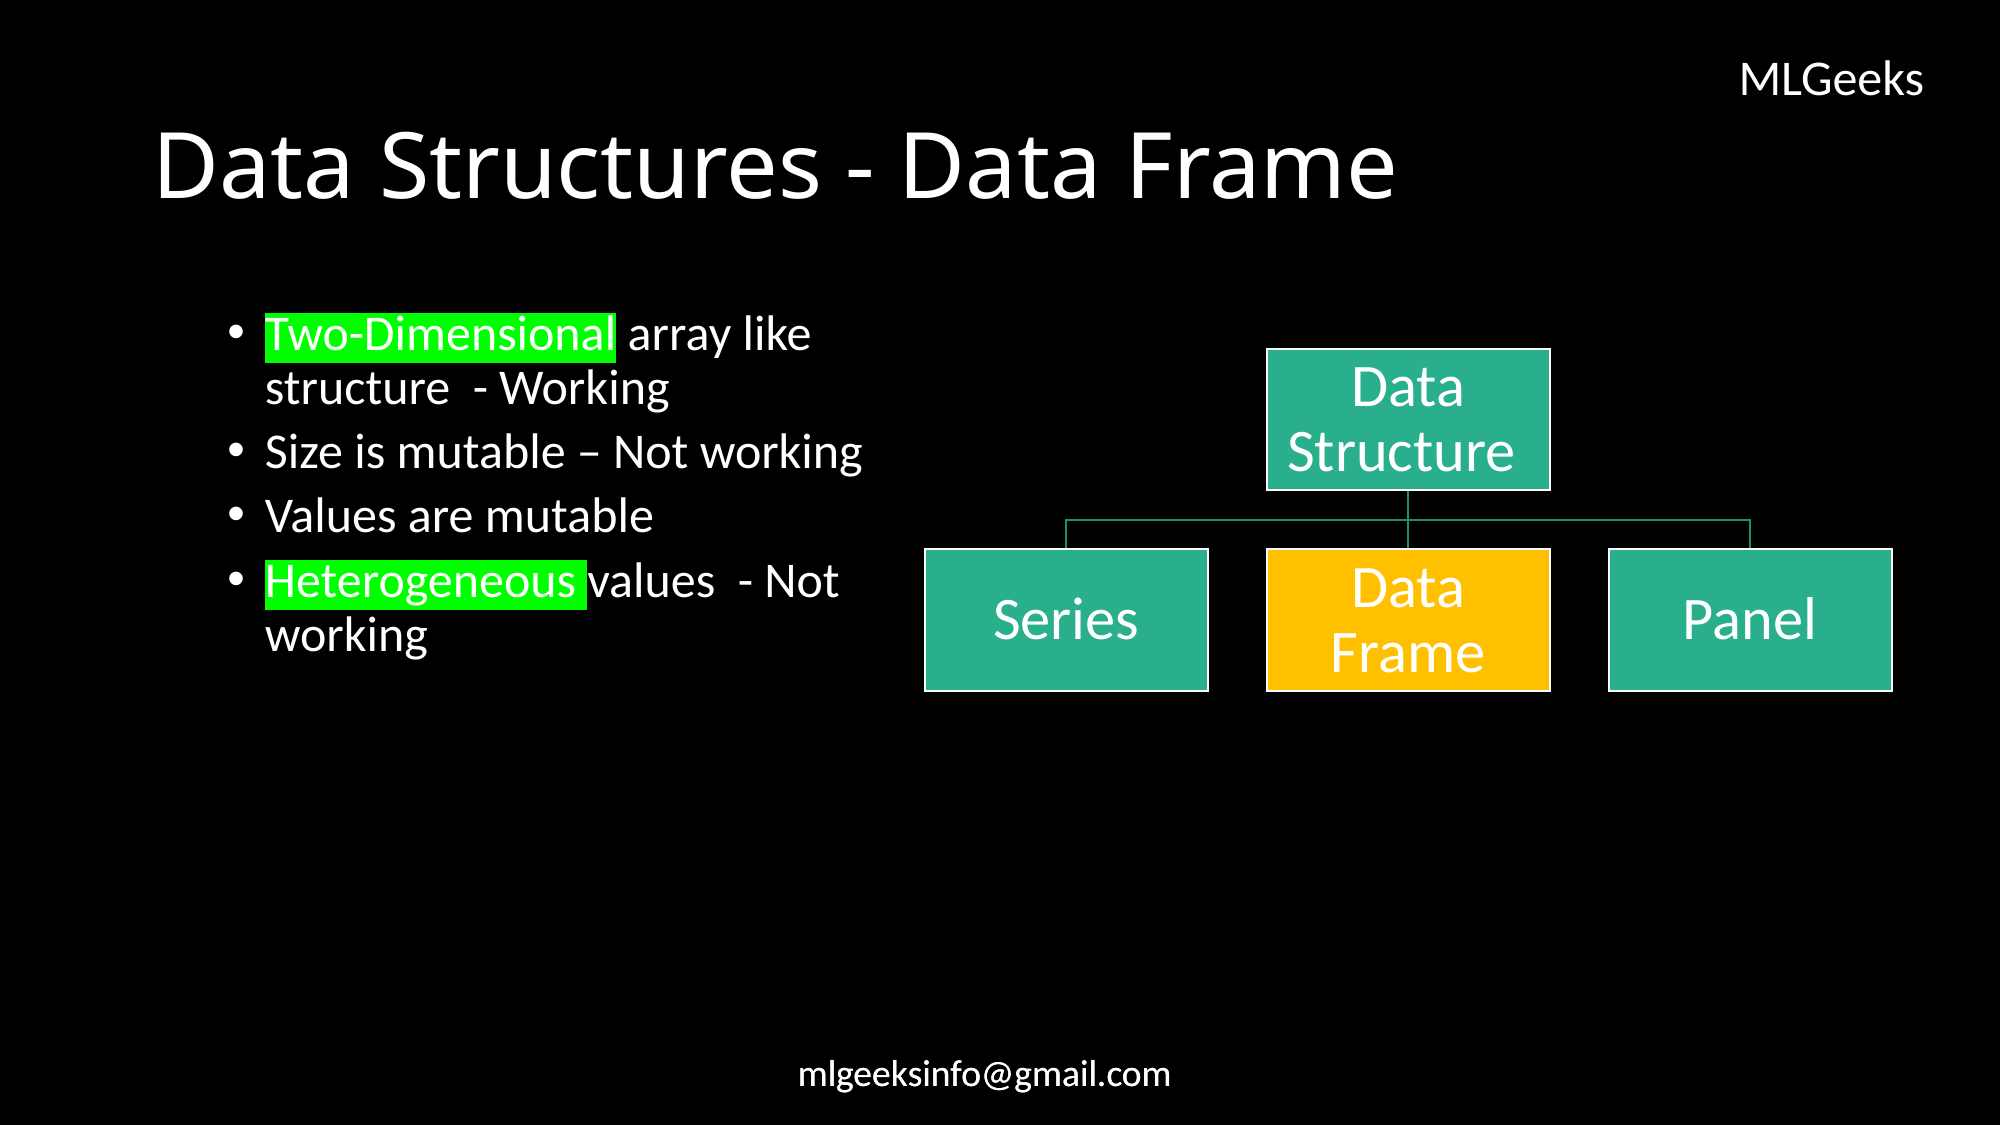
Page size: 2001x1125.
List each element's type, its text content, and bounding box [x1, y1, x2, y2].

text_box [924, 165, 1892, 874]
title Data Structures - Data Frame [137, 59, 1863, 278]
list Two-Dimensional array like structure - Working Size is mutable – Not working Values are mutable Heterogeneous values - Not working [137, 299, 959, 1014]
